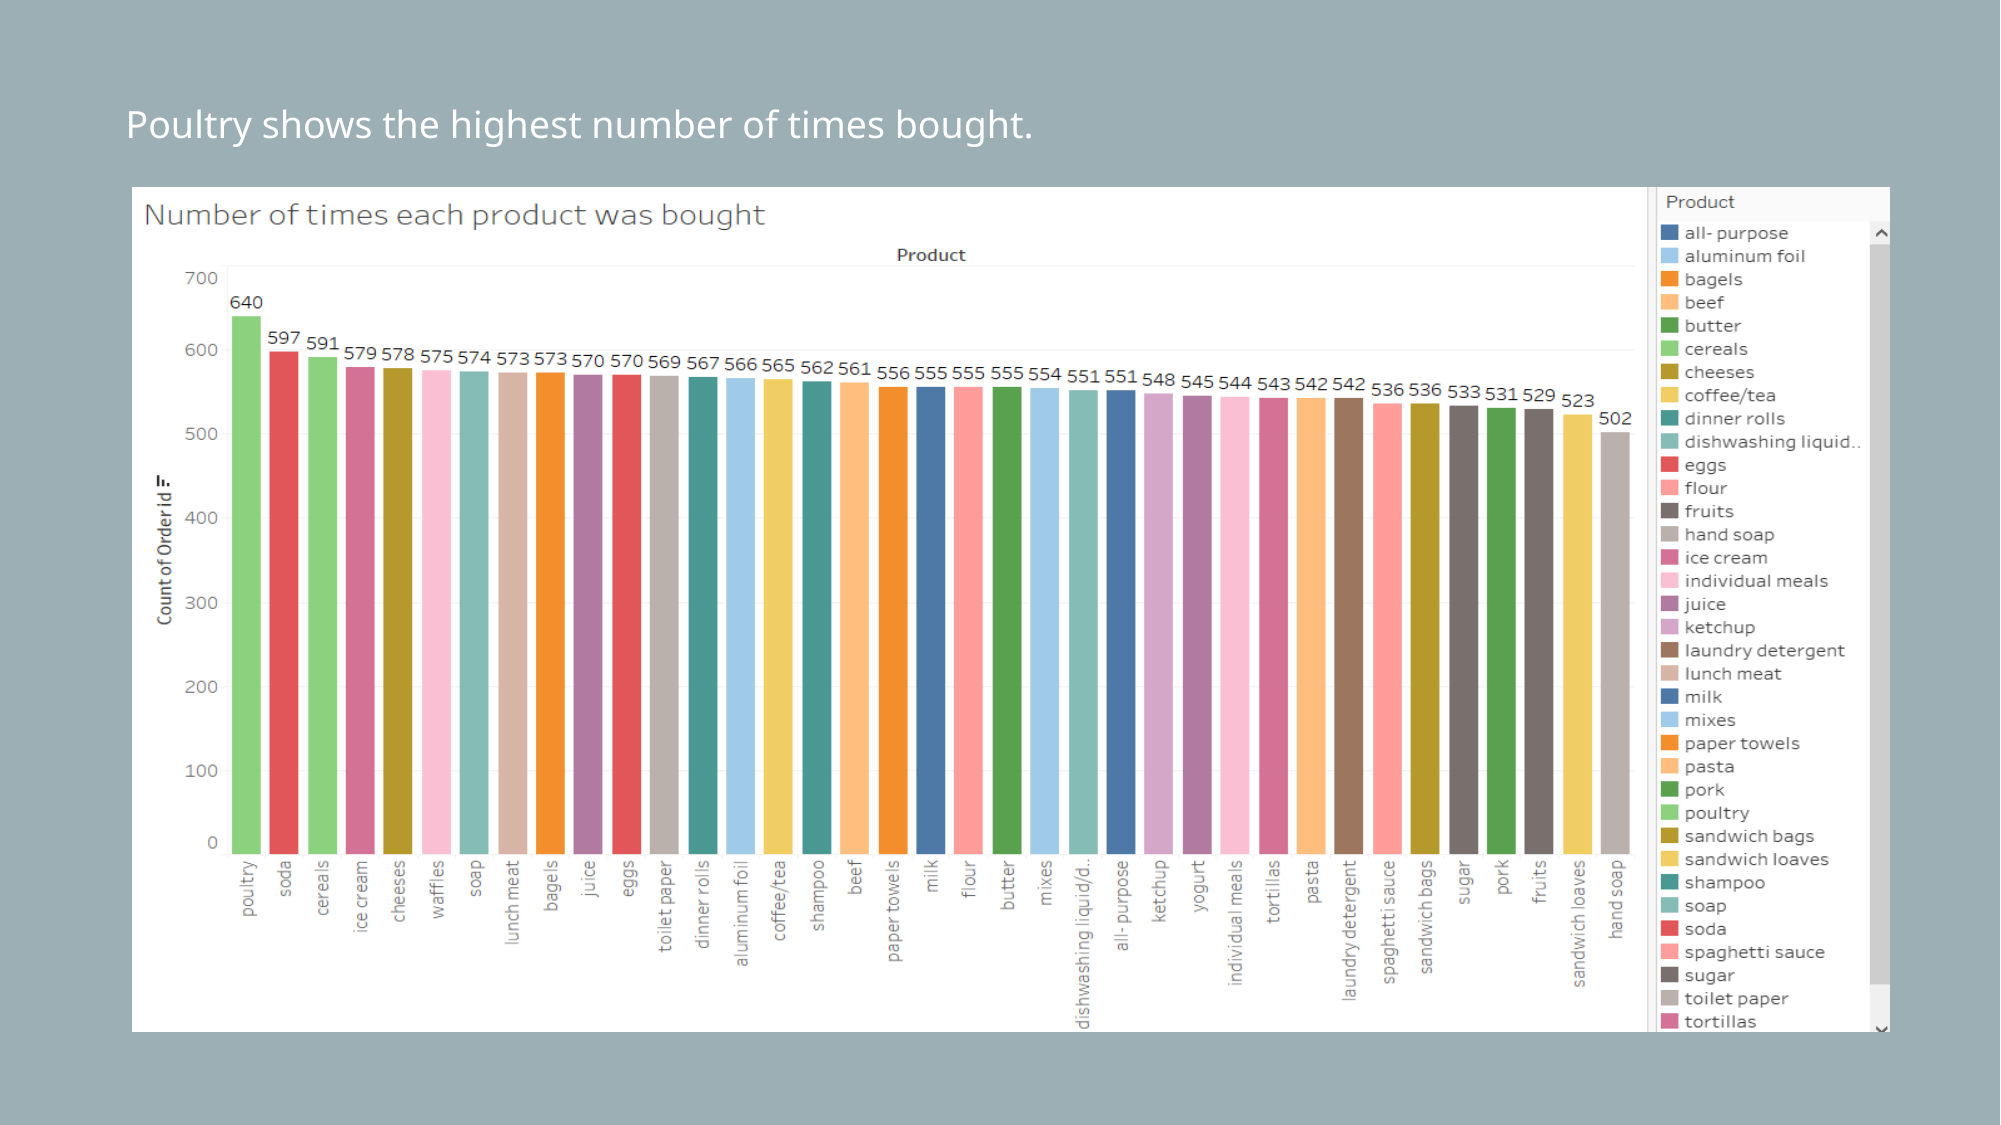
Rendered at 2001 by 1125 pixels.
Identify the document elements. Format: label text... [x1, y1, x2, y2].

list Poultry shows the highest number of times bought. [110, 93, 1915, 1071]
picture [132, 187, 1890, 1032]
